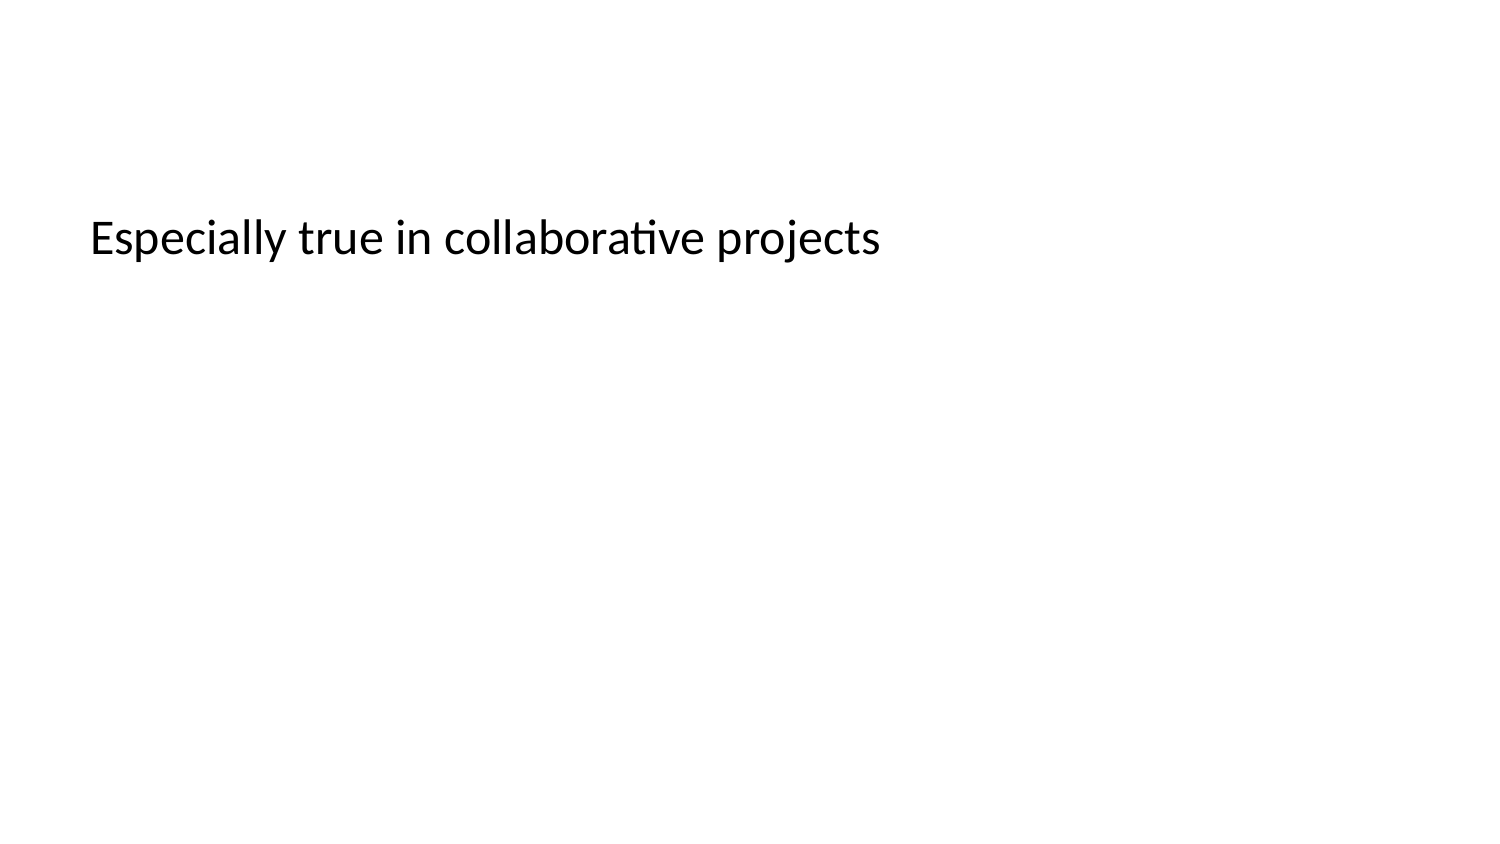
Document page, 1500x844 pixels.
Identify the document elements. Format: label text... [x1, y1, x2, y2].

list Especially true in collaborative projects [75, 196, 1425, 754]
